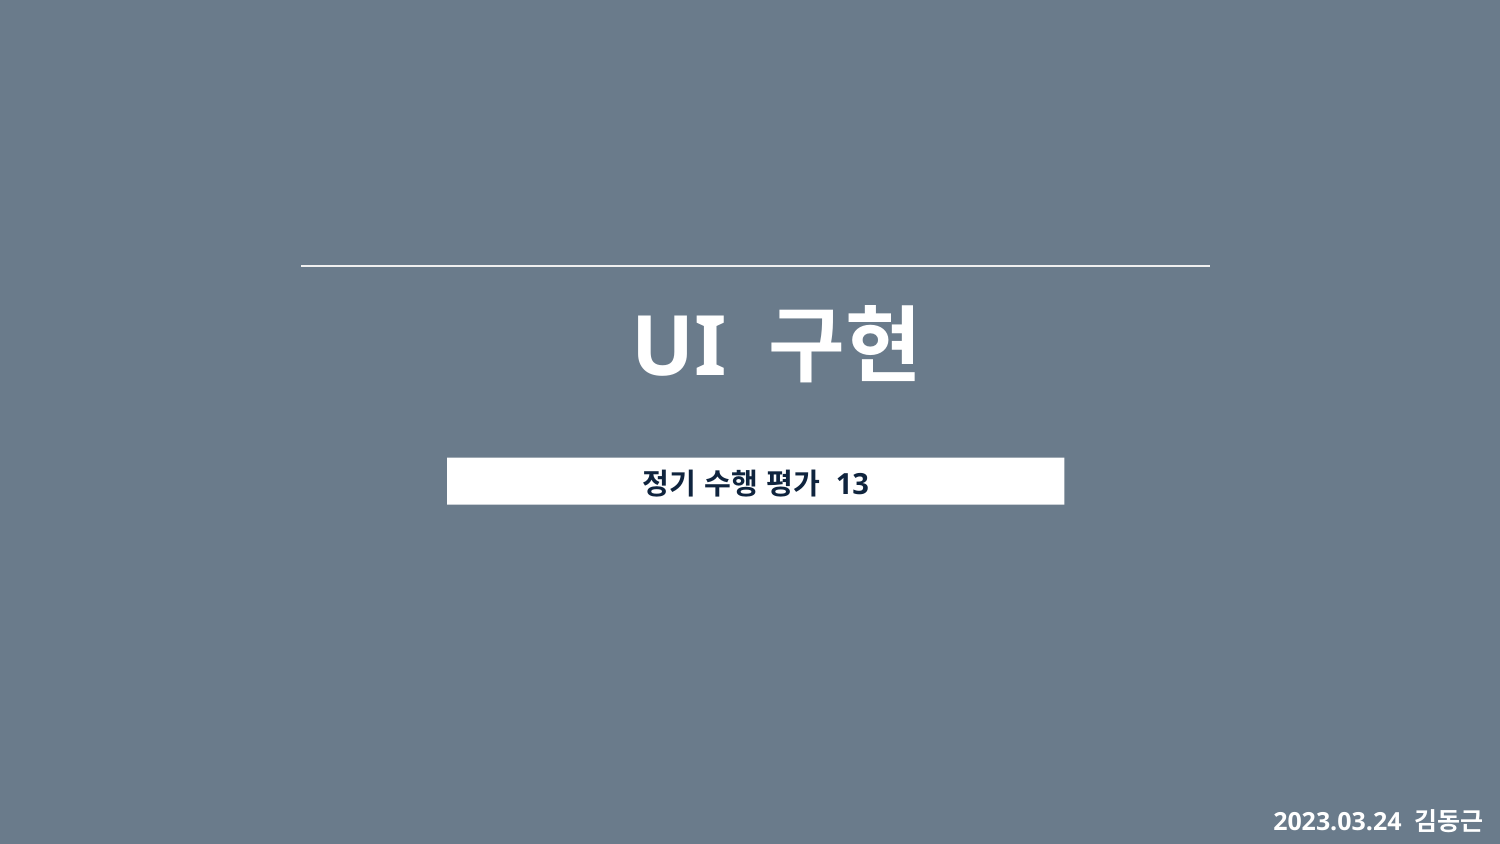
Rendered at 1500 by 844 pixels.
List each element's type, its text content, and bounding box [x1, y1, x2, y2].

text_box 정기 수행 평가 13 [447, 457, 1065, 505]
text_box UI 구현 [218, 284, 1335, 380]
text_box 2023.03.24 김동근 [1228, 798, 1500, 844]
